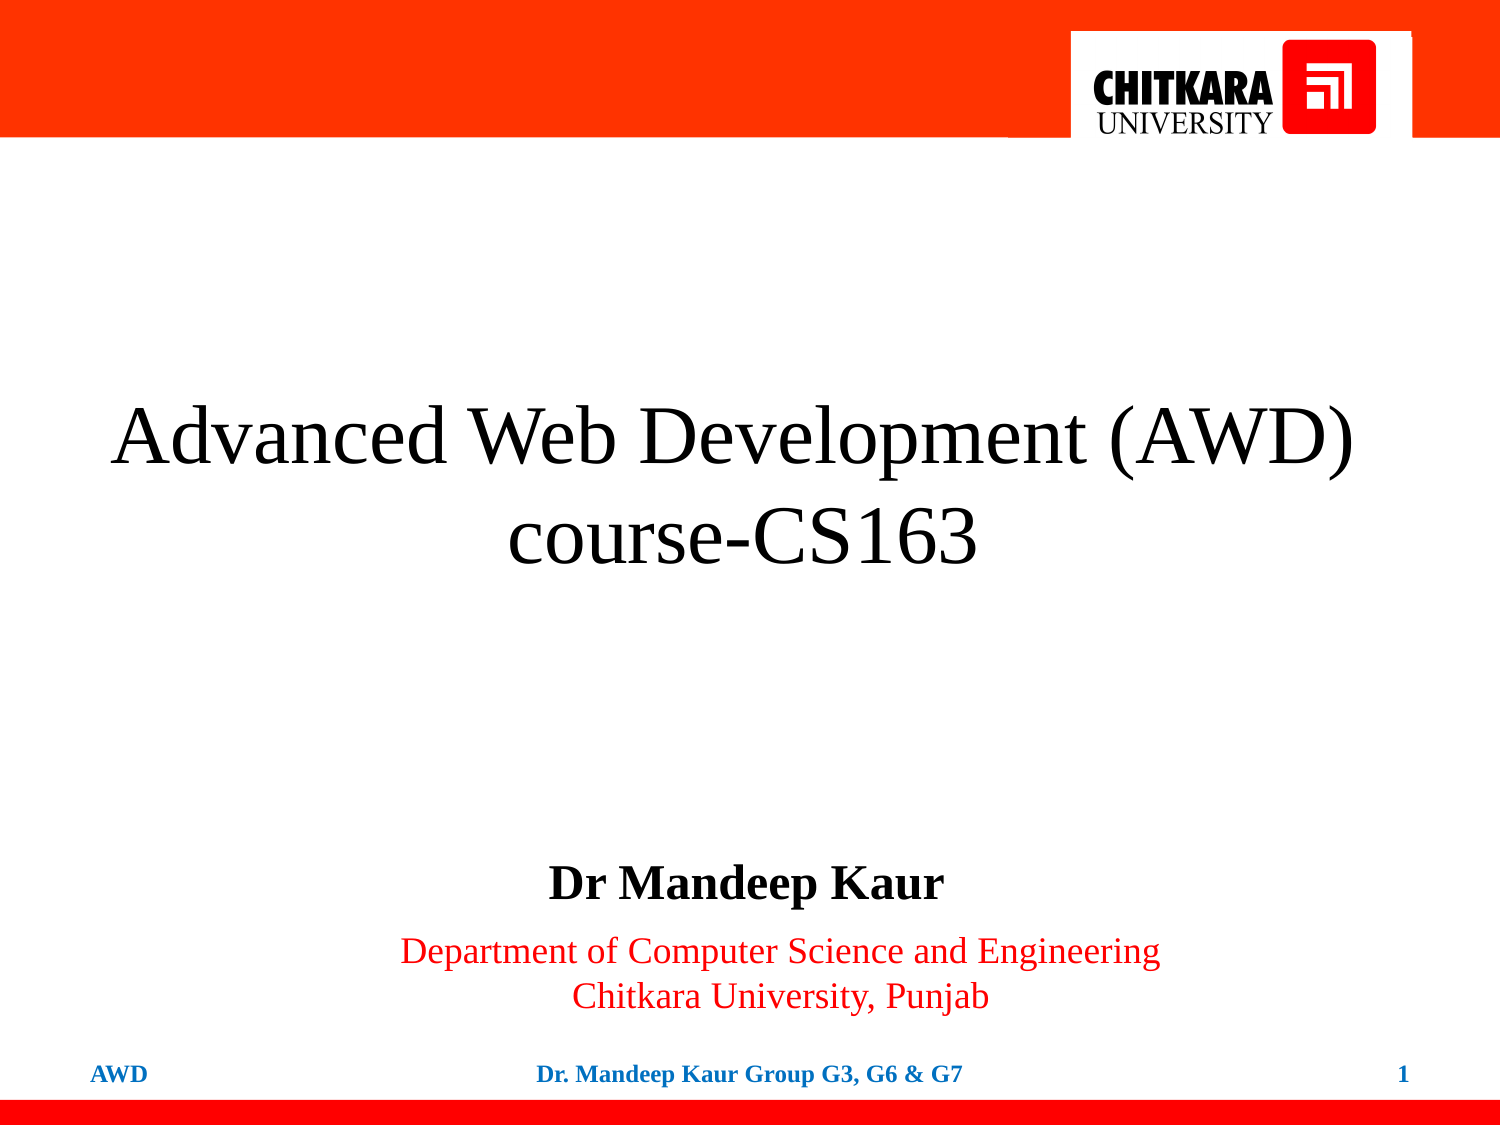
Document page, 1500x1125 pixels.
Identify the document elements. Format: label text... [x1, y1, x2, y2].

text_box Advanced Web Development (AWD) course-CS163 [24, 149, 1463, 813]
picture [1074, 37, 1391, 138]
text_box Department of Computer Science and Engineering Chitkara University, Punjab [275, 918, 1288, 1024]
slide_number 1 [1074, 1042, 1425, 1103]
footer Dr. Mandeep Kaur Group G3, G6 & G7 [512, 1042, 988, 1103]
slide_number AWD [75, 1042, 425, 1103]
text_box Dr Mandeep Kaur [293, 812, 1075, 918]
